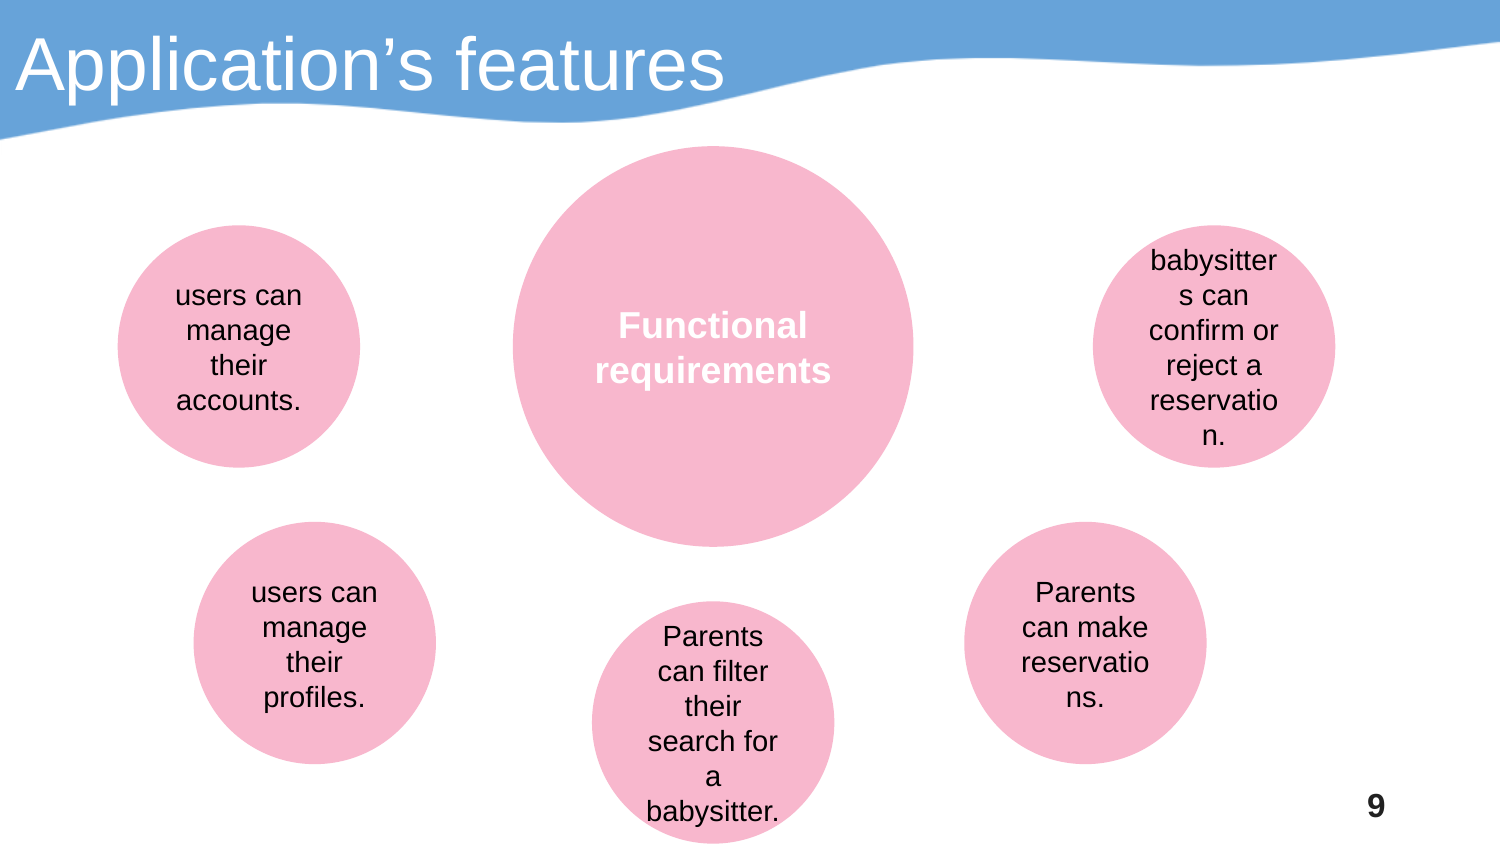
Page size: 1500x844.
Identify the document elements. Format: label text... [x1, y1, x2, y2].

picture [0, 0, 1500, 156]
text_box users can manage their profiles. [193, 521, 436, 765]
text_box Functional requirements [512, 164, 914, 547]
text_box babysitters can confirm or reject a reservation. [1092, 225, 1336, 468]
text_box users can manage their accounts. [117, 225, 361, 468]
text_box Parents can filter their search for a babysitter. [591, 601, 835, 844]
slide_number 9 [1059, 782, 1397, 827]
text_box Parents can make reservations. [964, 521, 1207, 765]
